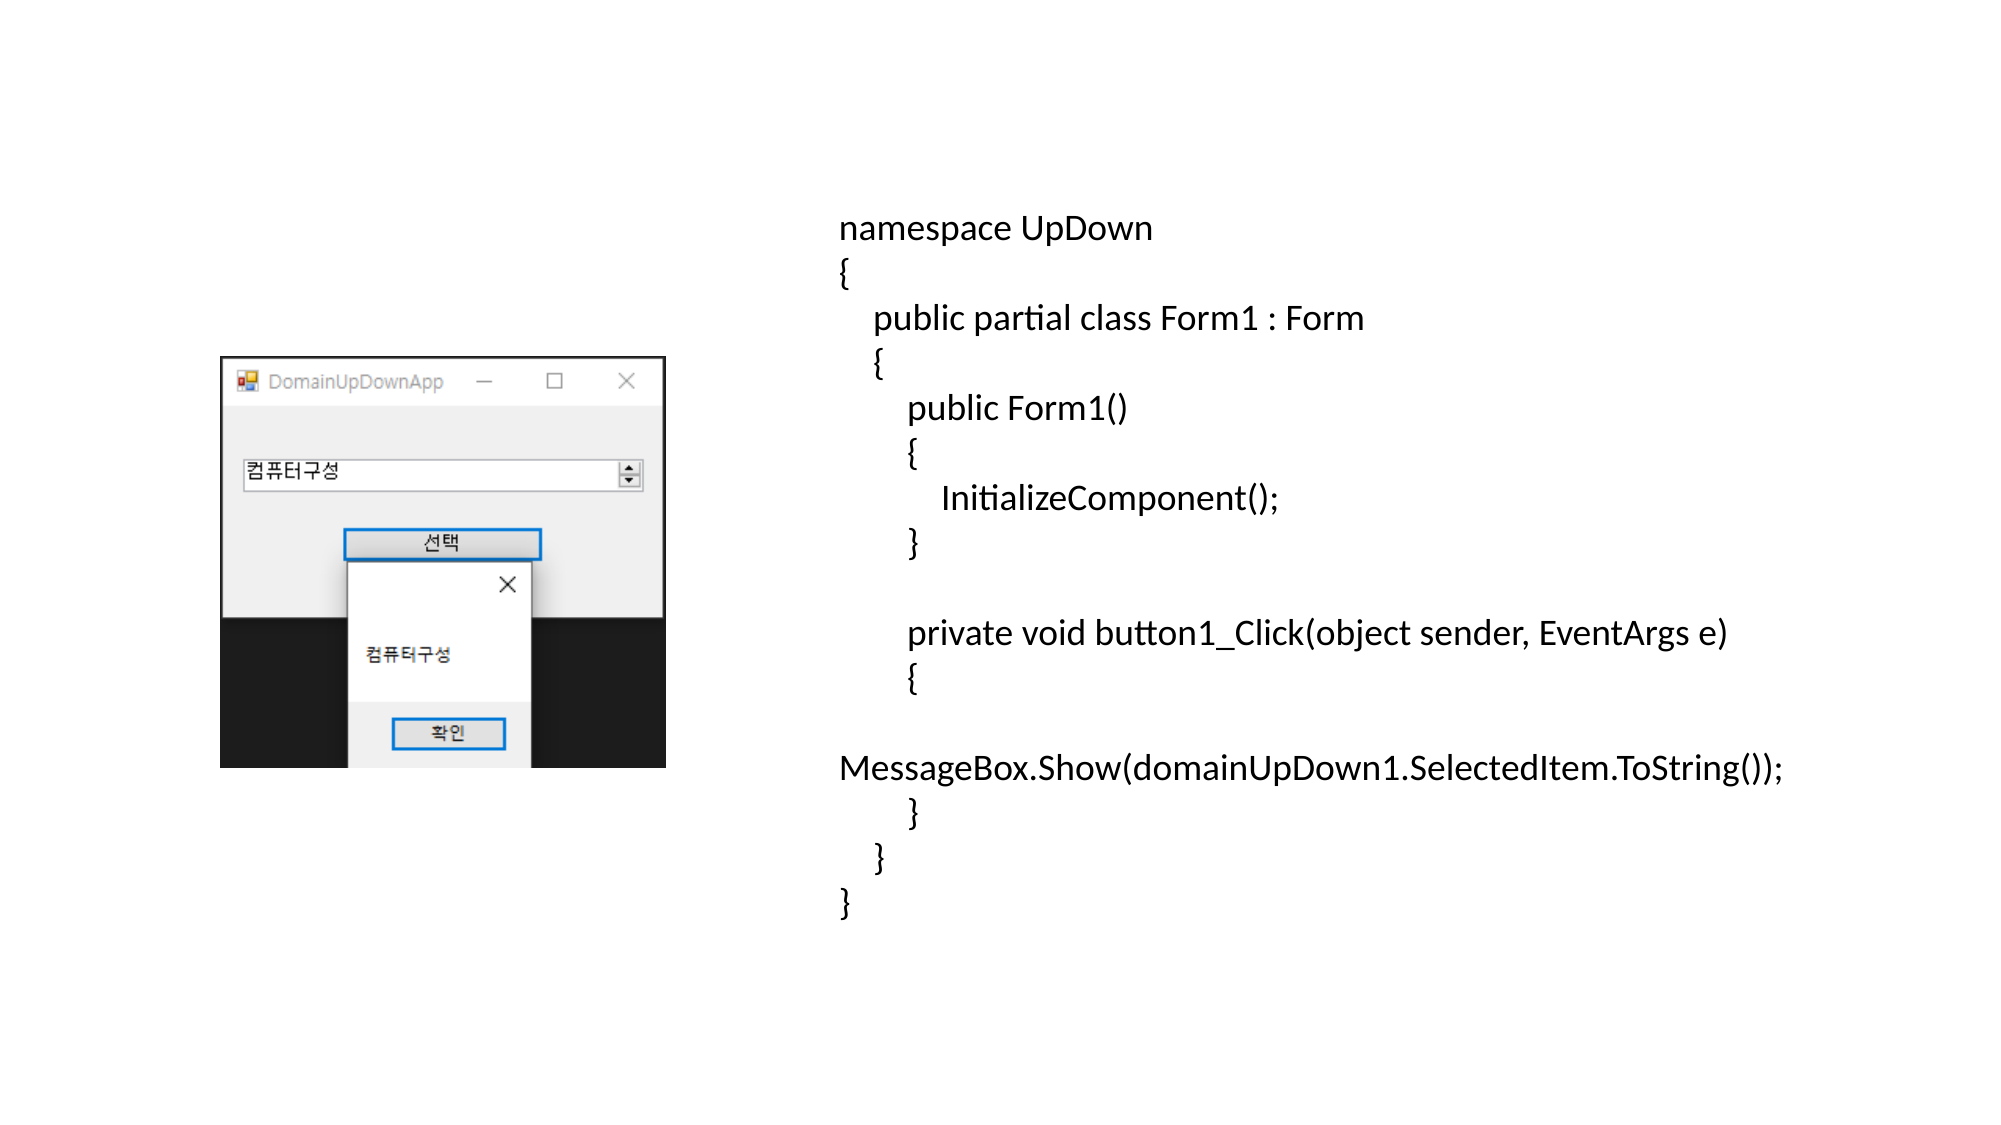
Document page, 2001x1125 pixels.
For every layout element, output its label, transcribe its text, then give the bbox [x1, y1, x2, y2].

text_box namespace UpDown { public partial class Form1 : Form { public Form1() { InitializeComponent(); } private void button1_Click(object sender, EventArgs e) { MessageBox.Show(domainUpDown1.SelectedItem.ToString()); } } } [824, 195, 1878, 931]
picture [219, 356, 666, 769]
